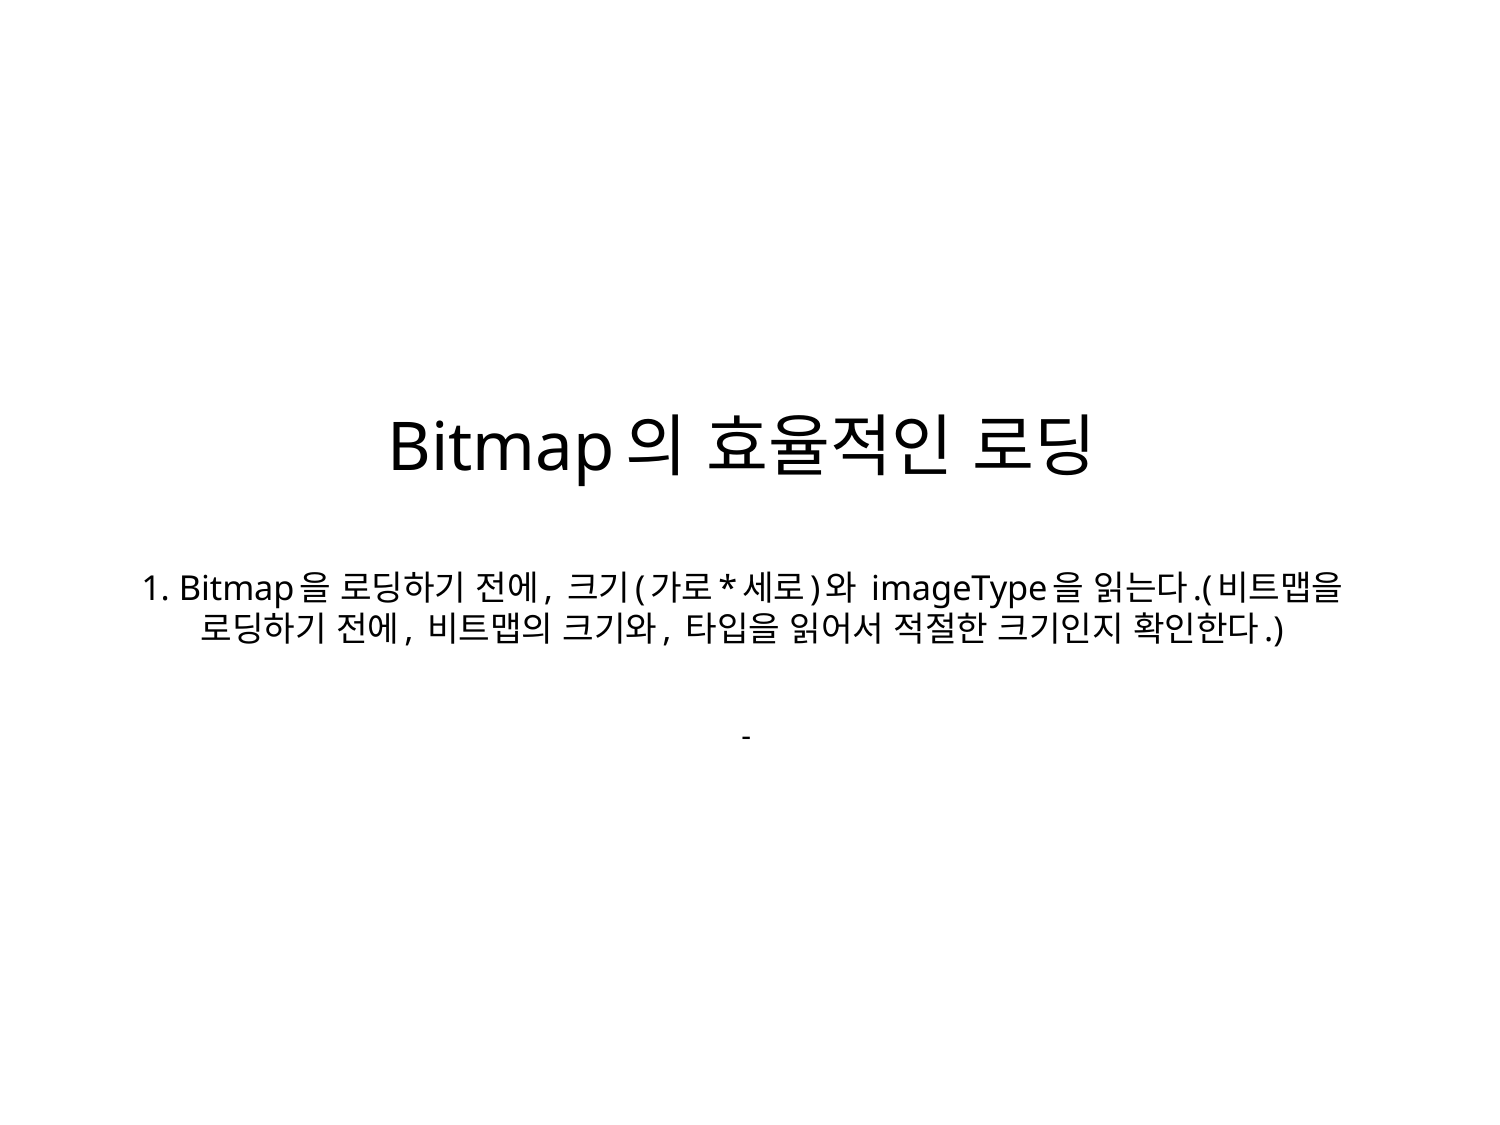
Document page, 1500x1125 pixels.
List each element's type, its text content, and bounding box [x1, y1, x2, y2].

title Bitmap의 효율적인 로딩 1. Bitmap을 로딩하기 전에, 크기(가로*세로)와 imageType을 읽는다.(비트맵을 로딩하기 전에, 비트맵의 크기와, 타입을 읽어서 적절한 크기인지 확인한다.) - [95, 311, 1390, 828]
